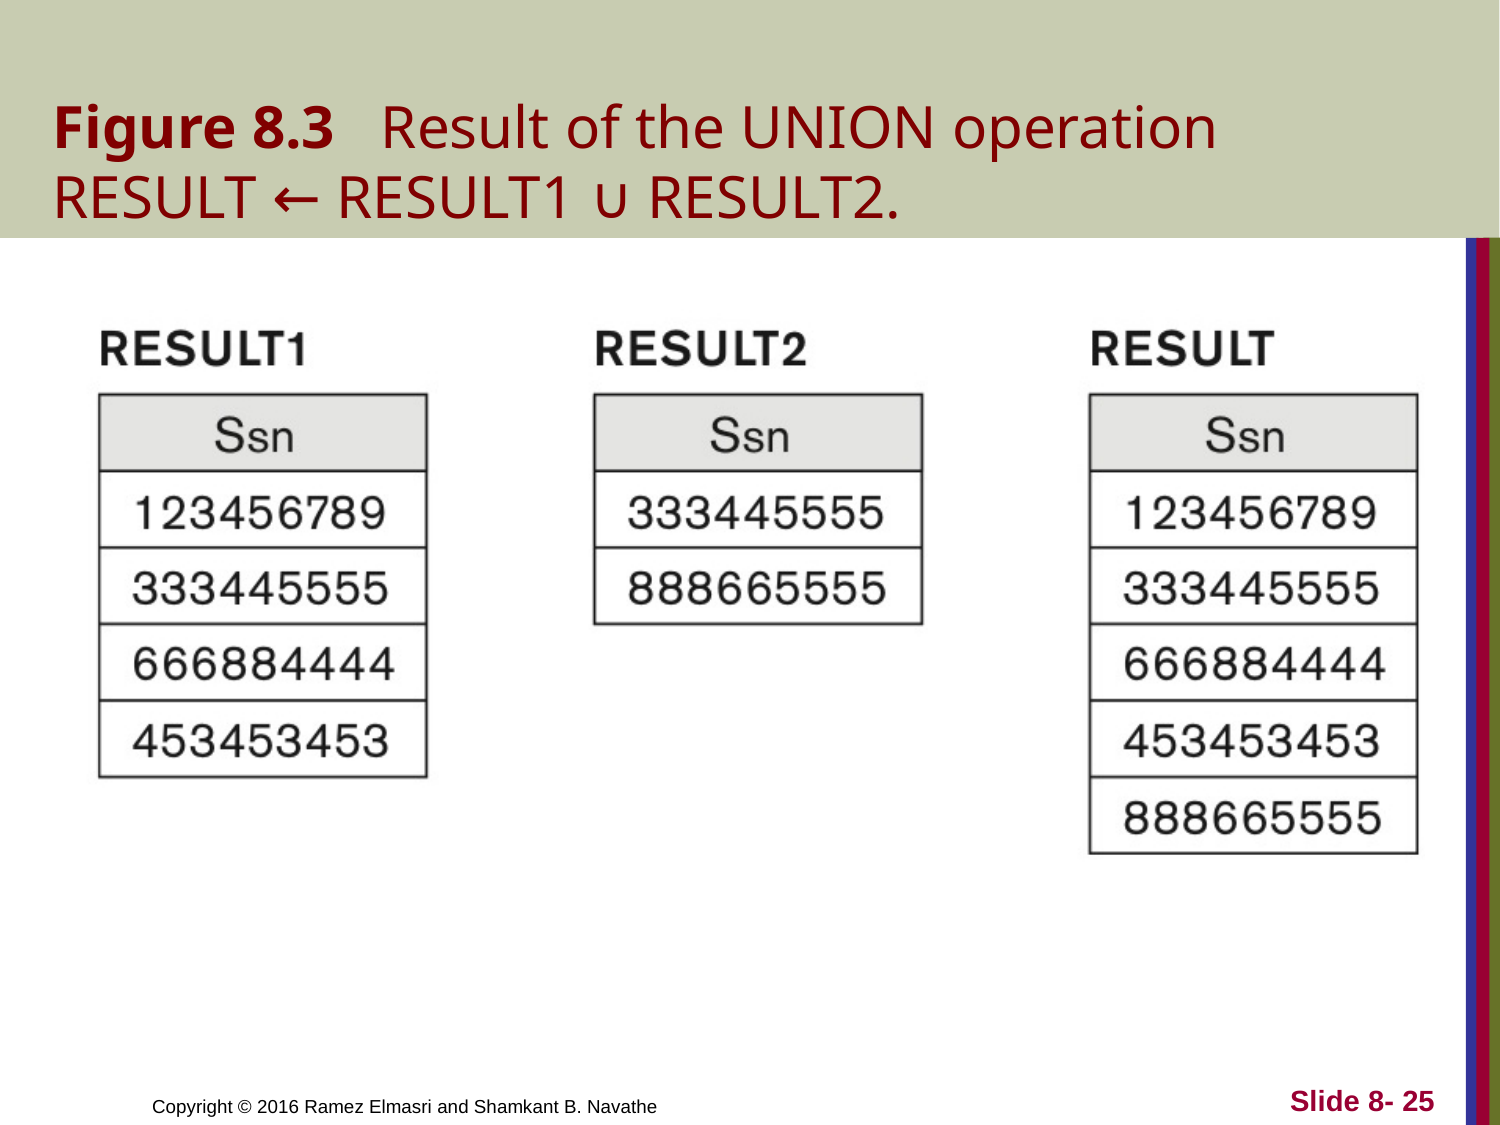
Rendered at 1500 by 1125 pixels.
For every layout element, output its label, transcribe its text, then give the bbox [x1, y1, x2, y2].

title Figure 8.3 Result of the UNION operation RESULT ← RESULT1 ∪ RESULT2. [37, 49, 1317, 238]
slide_number Slide 8- 25 [1137, 1049, 1451, 1125]
picture [74, 309, 1426, 866]
